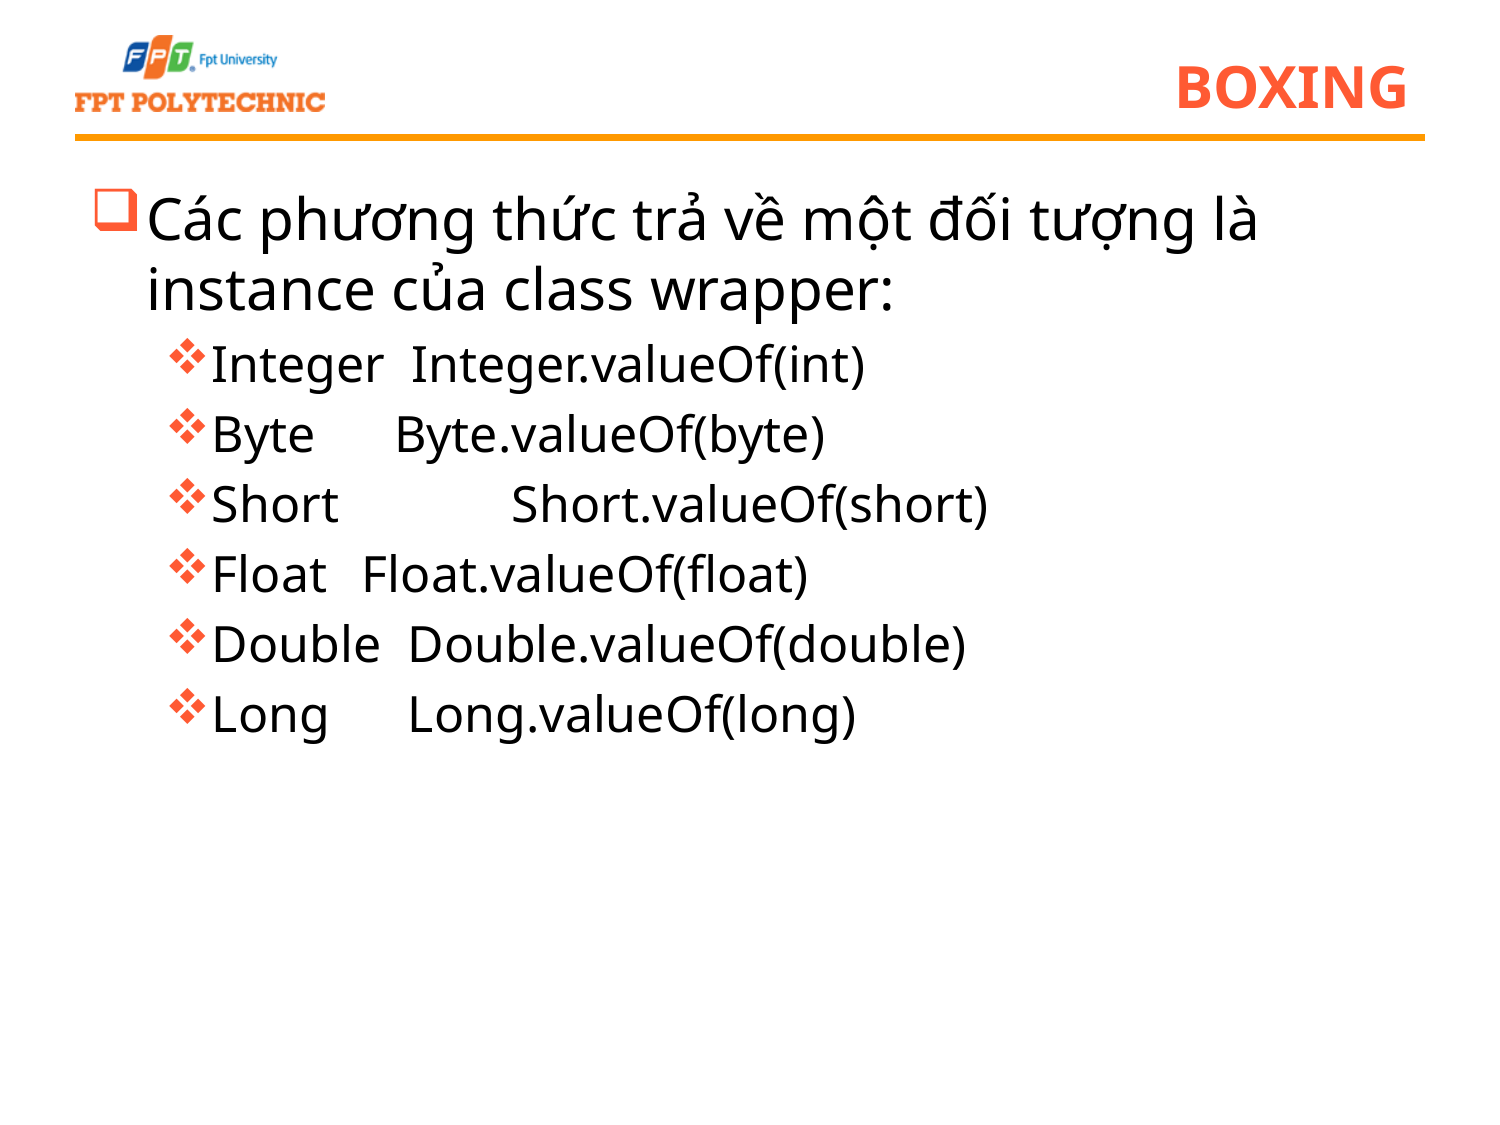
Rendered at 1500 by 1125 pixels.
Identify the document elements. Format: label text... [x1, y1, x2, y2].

title Boxing [337, 45, 1425, 125]
list Các phương thức trả về một đối tượng là instance của class wrapper: Integer Integer.valueOf(int) Byte Byte.valueOf(byte) Short Short.valueOf(short) Float Float.valueOf(float) Double Double.valueOf(double) Long Long.valueOf(long) [75, 174, 1425, 800]
picture [75, 35, 325, 112]
